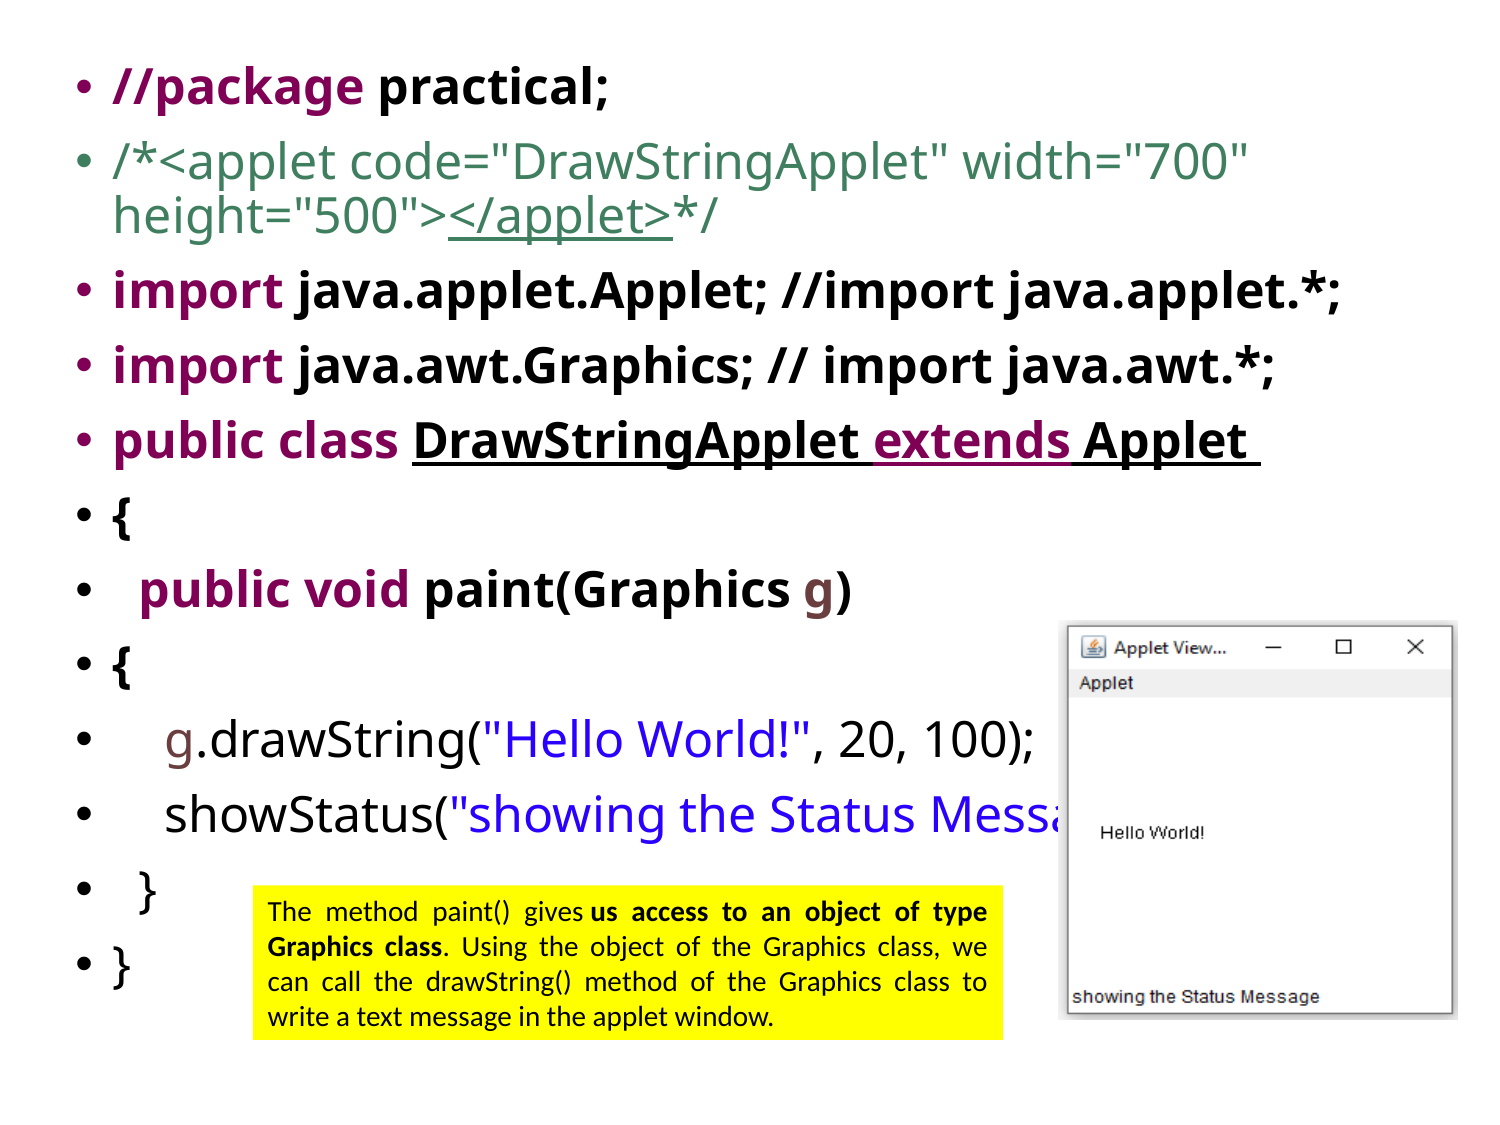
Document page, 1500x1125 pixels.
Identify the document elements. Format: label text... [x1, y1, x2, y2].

list //package practical; /*<applet code="DrawStringApplet" width="700" height="500"></applet>*/ import java.applet.Applet; //import java.applet.*; import java.awt.Graphics; // import java.awt.*; public class DrawStringApplet extends Applet { public void paint(Graphics g) { g.drawString("Hello World!", 20, 100); showStatus("showing the Status Message"); } } [60, 54, 1427, 1087]
picture [1058, 620, 1458, 1020]
text_box The method paint() gives us access to an object of type Graphics class. Using the object of the Graphics class, we can call the drawString() method of the Graphics class to write a text message in the applet window. [252, 885, 1003, 1040]
